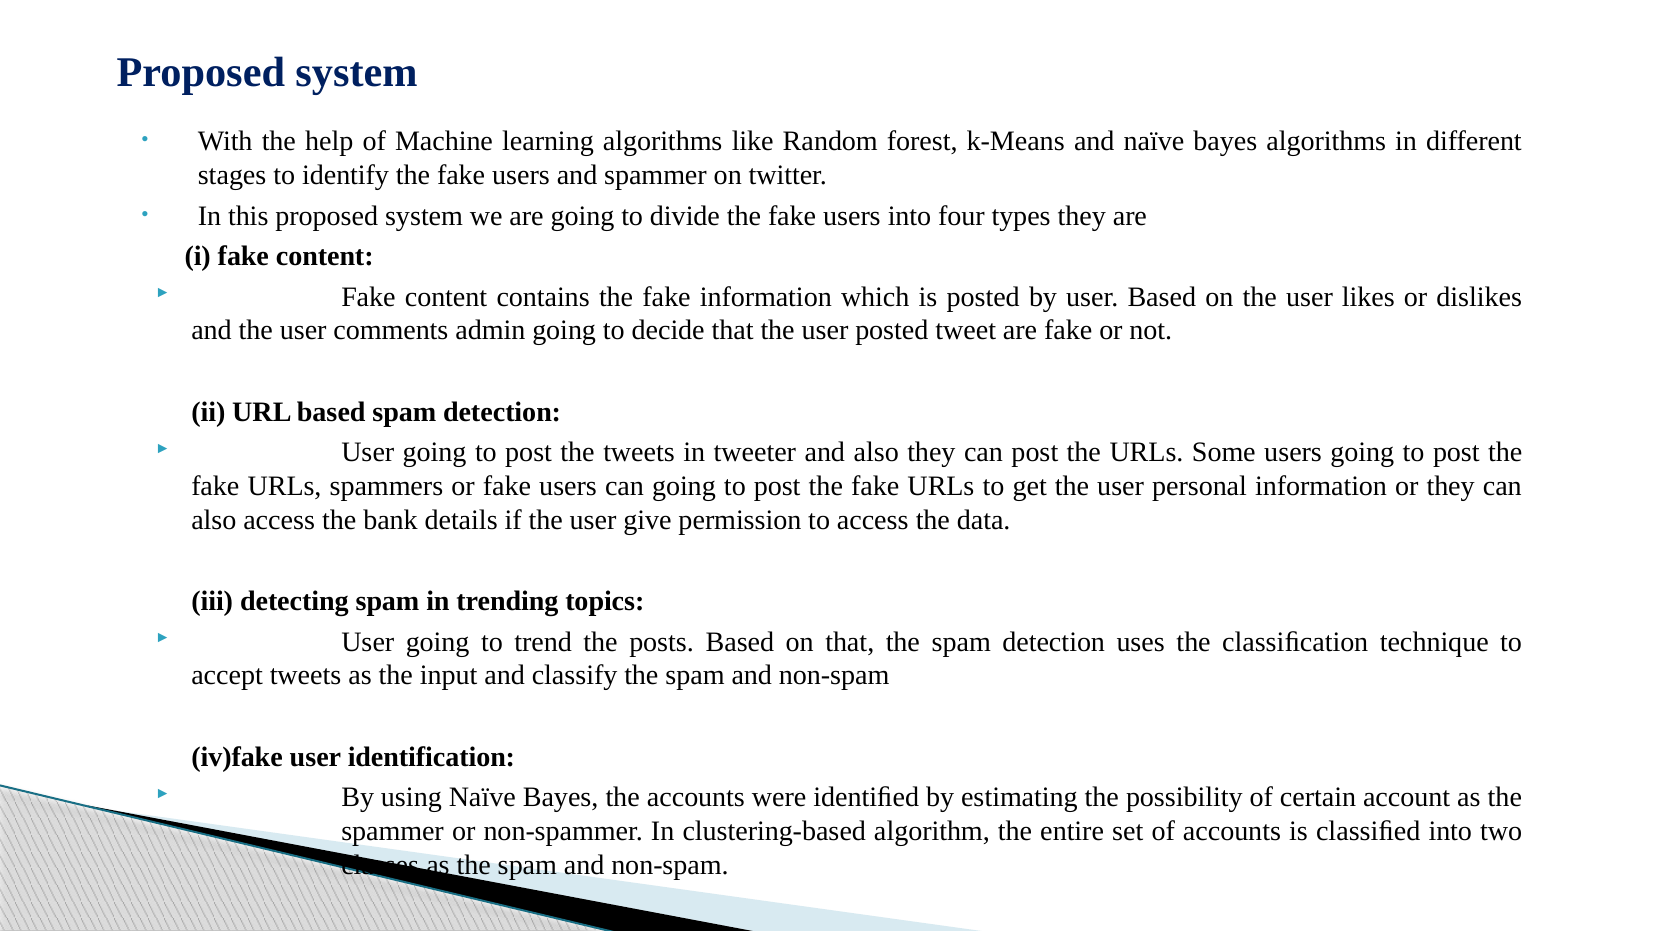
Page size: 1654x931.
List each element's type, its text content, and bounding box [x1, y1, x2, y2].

list With the help of Machine learning algorithms like Random forest, k-Means and naïve bayes algorithms in different stages to identify the fake users and spammer on twitter. In this proposed system we are going to divide the fake users into four types they are (i) fake content: Fake content contains the fake information which is posted by user. Based on the user likes or dislikes and the user comments admin going to decide that the user posted tweet are fake or not. (ii) URL based spam detection: User going to post the tweets in tweeter and also they can post the URLs. Some users going to post the fake URLs, spammers or fake users can going to post the fake URLs to get the user personal information or they can also access the bank details if the user give permission to access the data. (iii) detecting spam in trending topics: User going to trend the posts. Based on that, the spam detection uses the classiﬁcation technique to accept tweets as the input and classify the spam and non-spam (iv)fake user identification: By using Naïve Bayes, the accounts were identiﬁed by estimating the possibility of certain account as the spammer or non-spammer. In clustering-based algorithm, the entire set of accounts is classiﬁed into two classes as the spam and non-spam. [126, 115, 1540, 916]
title Proposed system [101, 36, 1489, 103]
